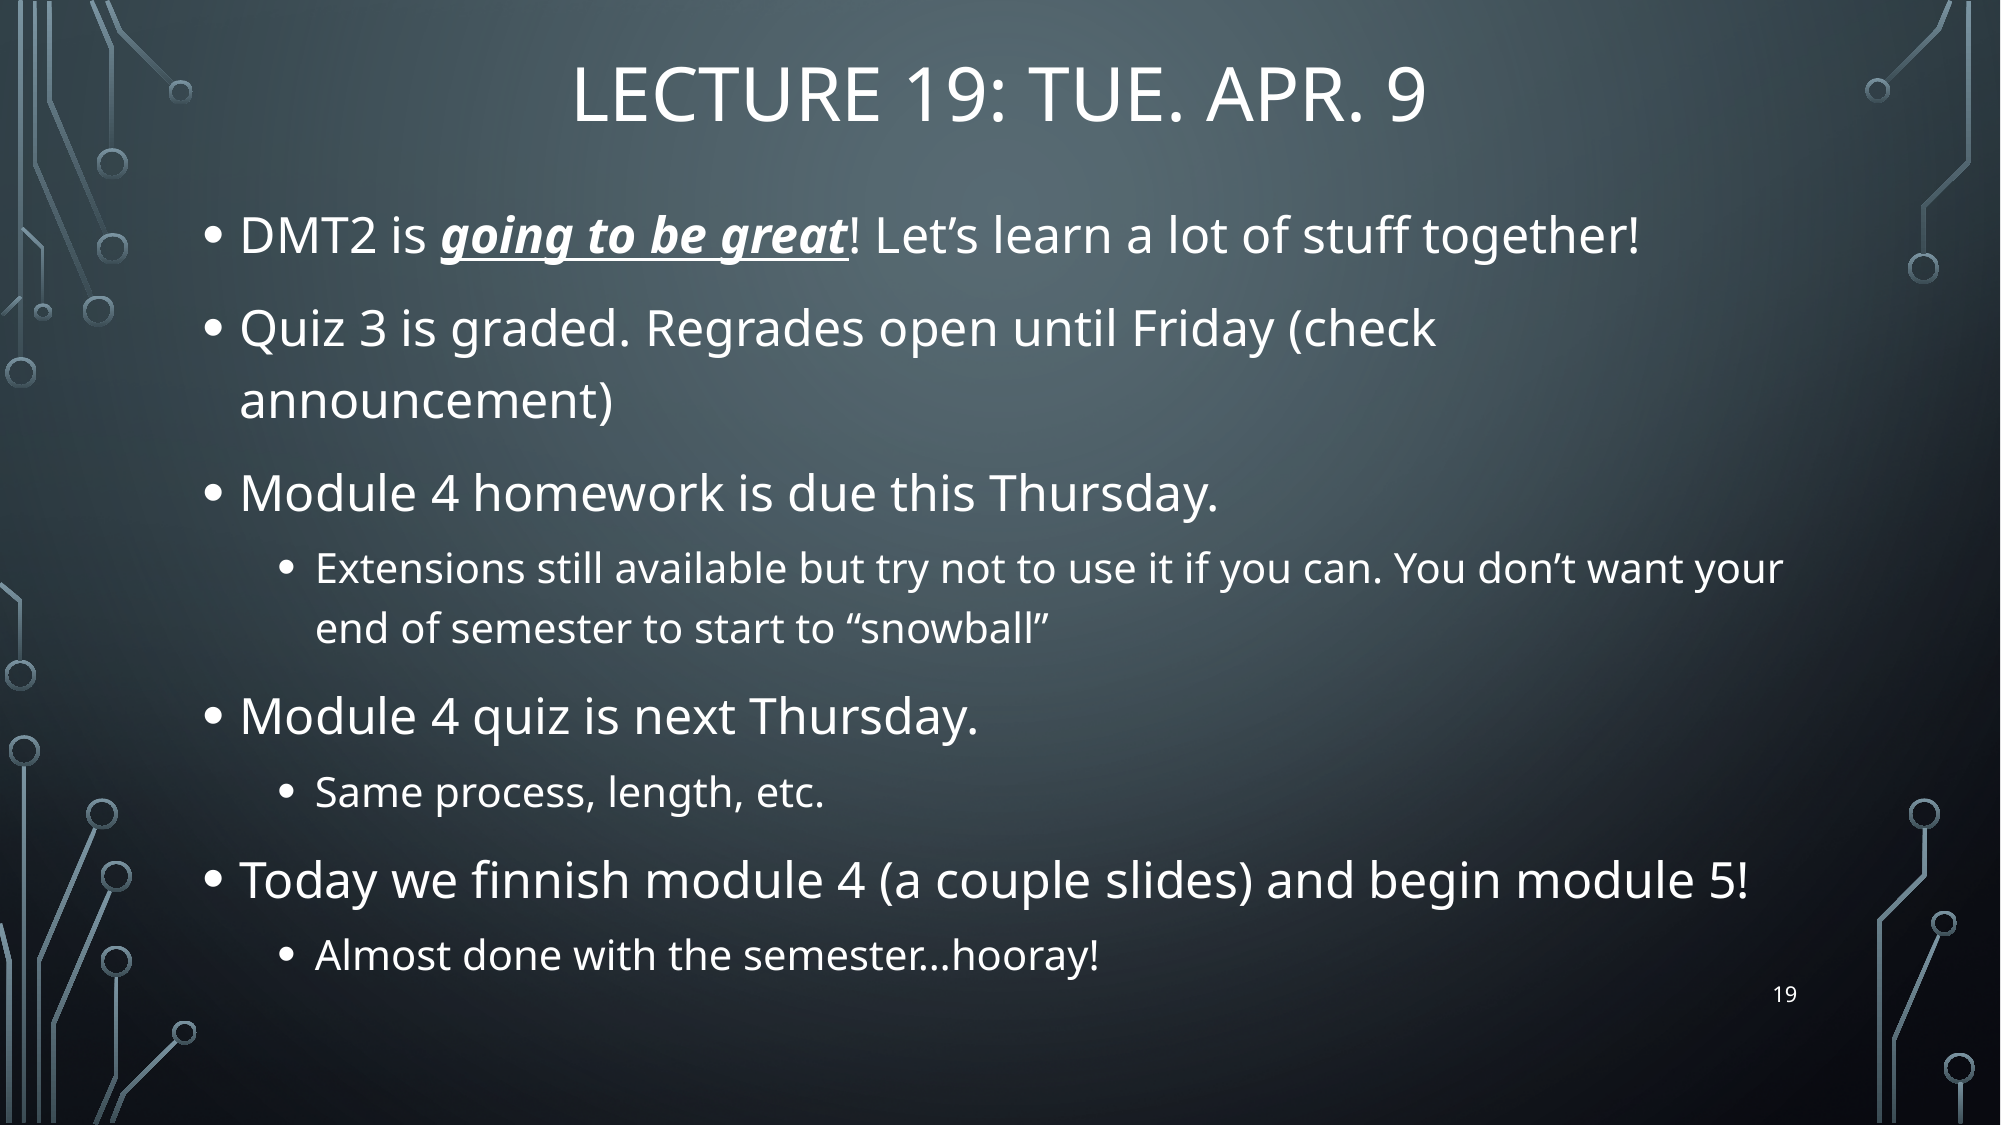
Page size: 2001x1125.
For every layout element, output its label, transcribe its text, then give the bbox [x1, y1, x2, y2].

title Lecture 19: Tue. Apr. 9 [187, 46, 1813, 149]
list DMT2 is going to be great! Let’s learn a lot of stuff together! Quiz 3 is graded. Regrades open until Friday (check announcement) Module 4 homework is due this Thursday. Extensions still available but try not to use it if you can. You don’t want your end of semester to start to “snowball” Module 4 quiz is next Thursday. Same process, length, etc. Today we finnish module 4 (a couple slides) and begin module 5! Almost done with the semester…hooray! [187, 184, 1823, 1074]
slide_number 19 [1685, 965, 1813, 1025]
